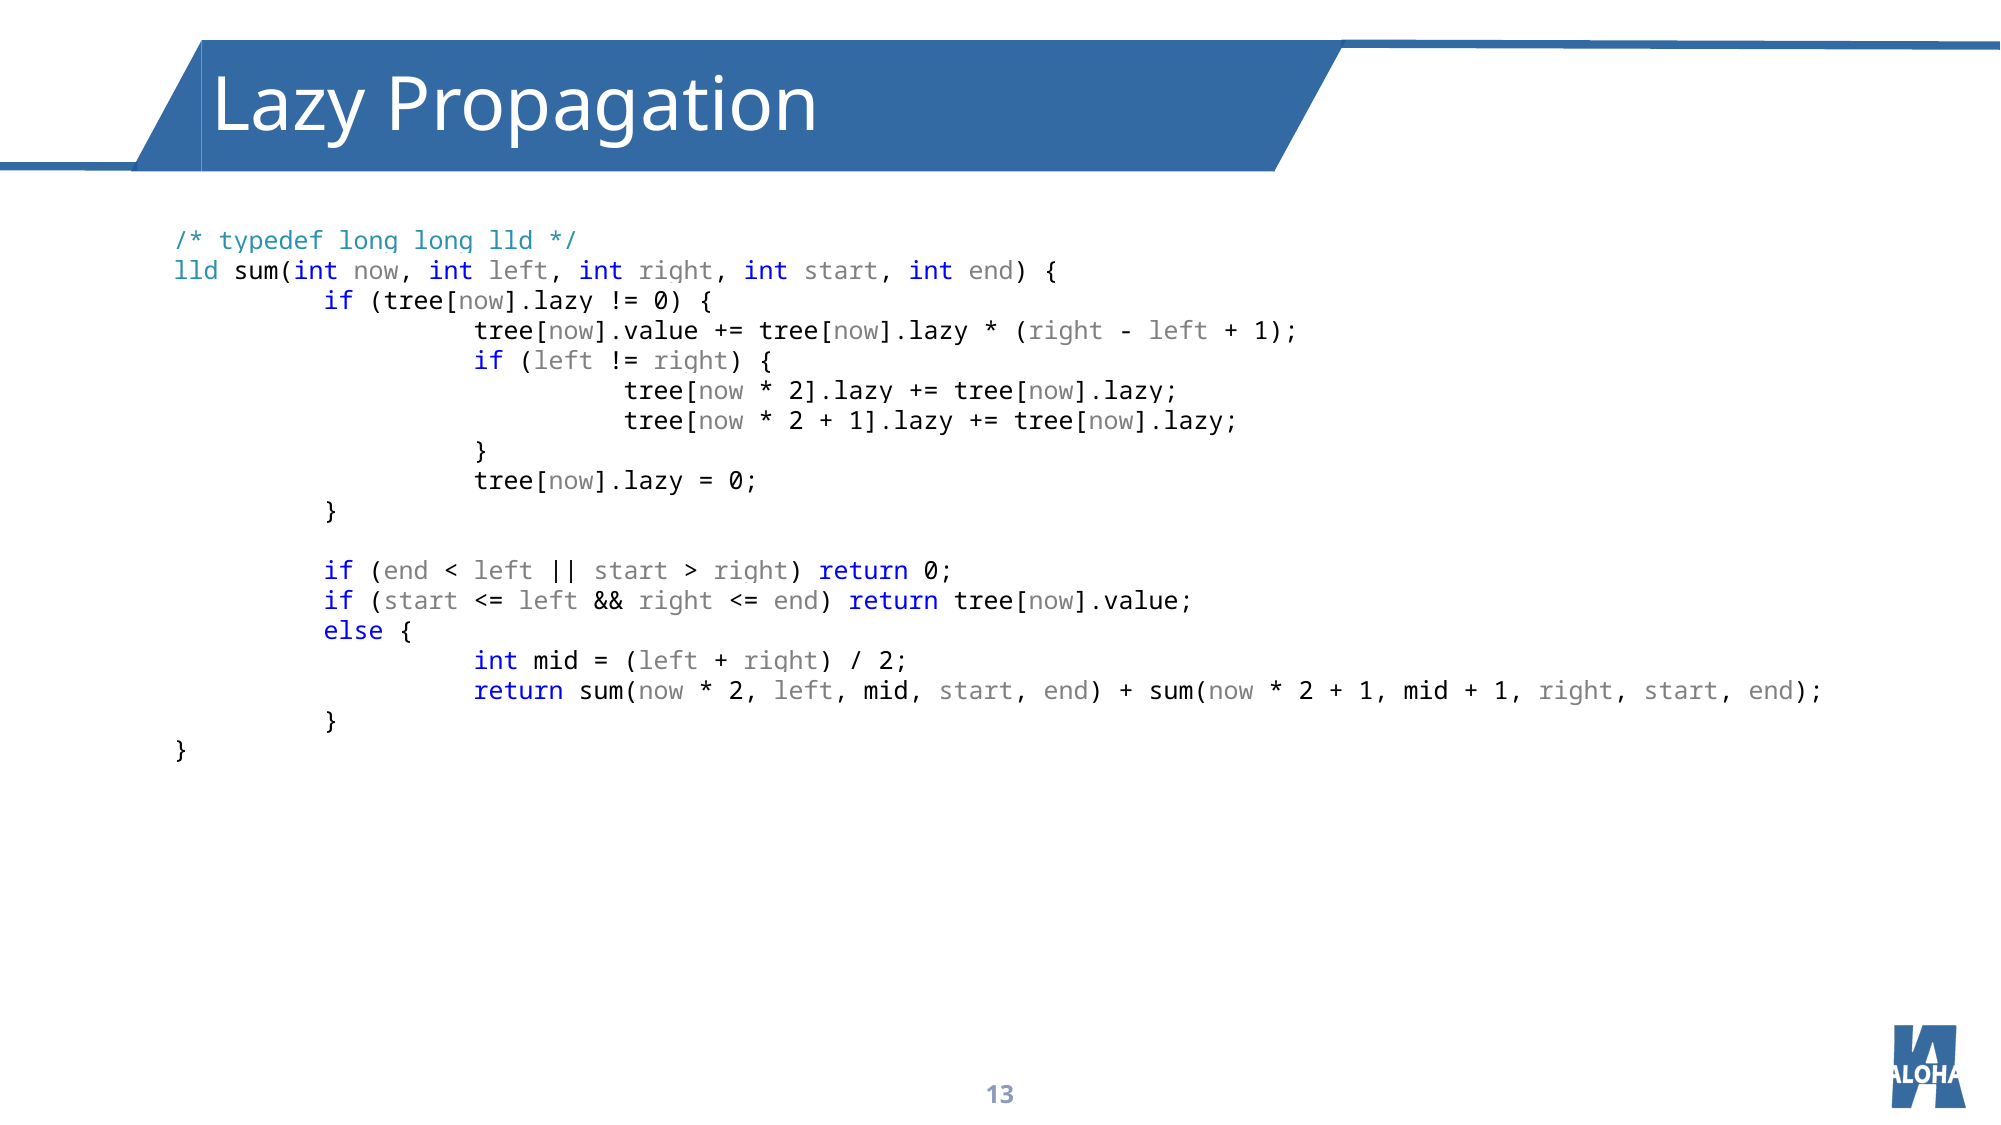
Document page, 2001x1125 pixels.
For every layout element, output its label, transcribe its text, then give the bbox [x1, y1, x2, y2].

list Lazy Propagation [196, 45, 1270, 168]
picture [1853, 1006, 2000, 1125]
slide_number 13 [774, 1065, 1225, 1125]
text_box /* typedef long long lld */ lld sum(int now, int left, int right, int start, int end) { if (tree[now].lazy != 0) { tree[now].value += tree[now].lazy * (right - left + 1); if (left != right) { tree[now * 2].lazy += tree[now].lazy; tree[now * 2 + 1].lazy += tree[now].lazy; } tree[now].lazy = 0; } if (end < left || start > right) return 0; if (start <= left && right <= end) return tree[now].value; else { int mid = (left + right) / 2; return sum(now * 2, left, mid, start, end) + sum(now * 2 + 1, mid + 1, right, start, end); } } [158, 217, 1842, 772]
